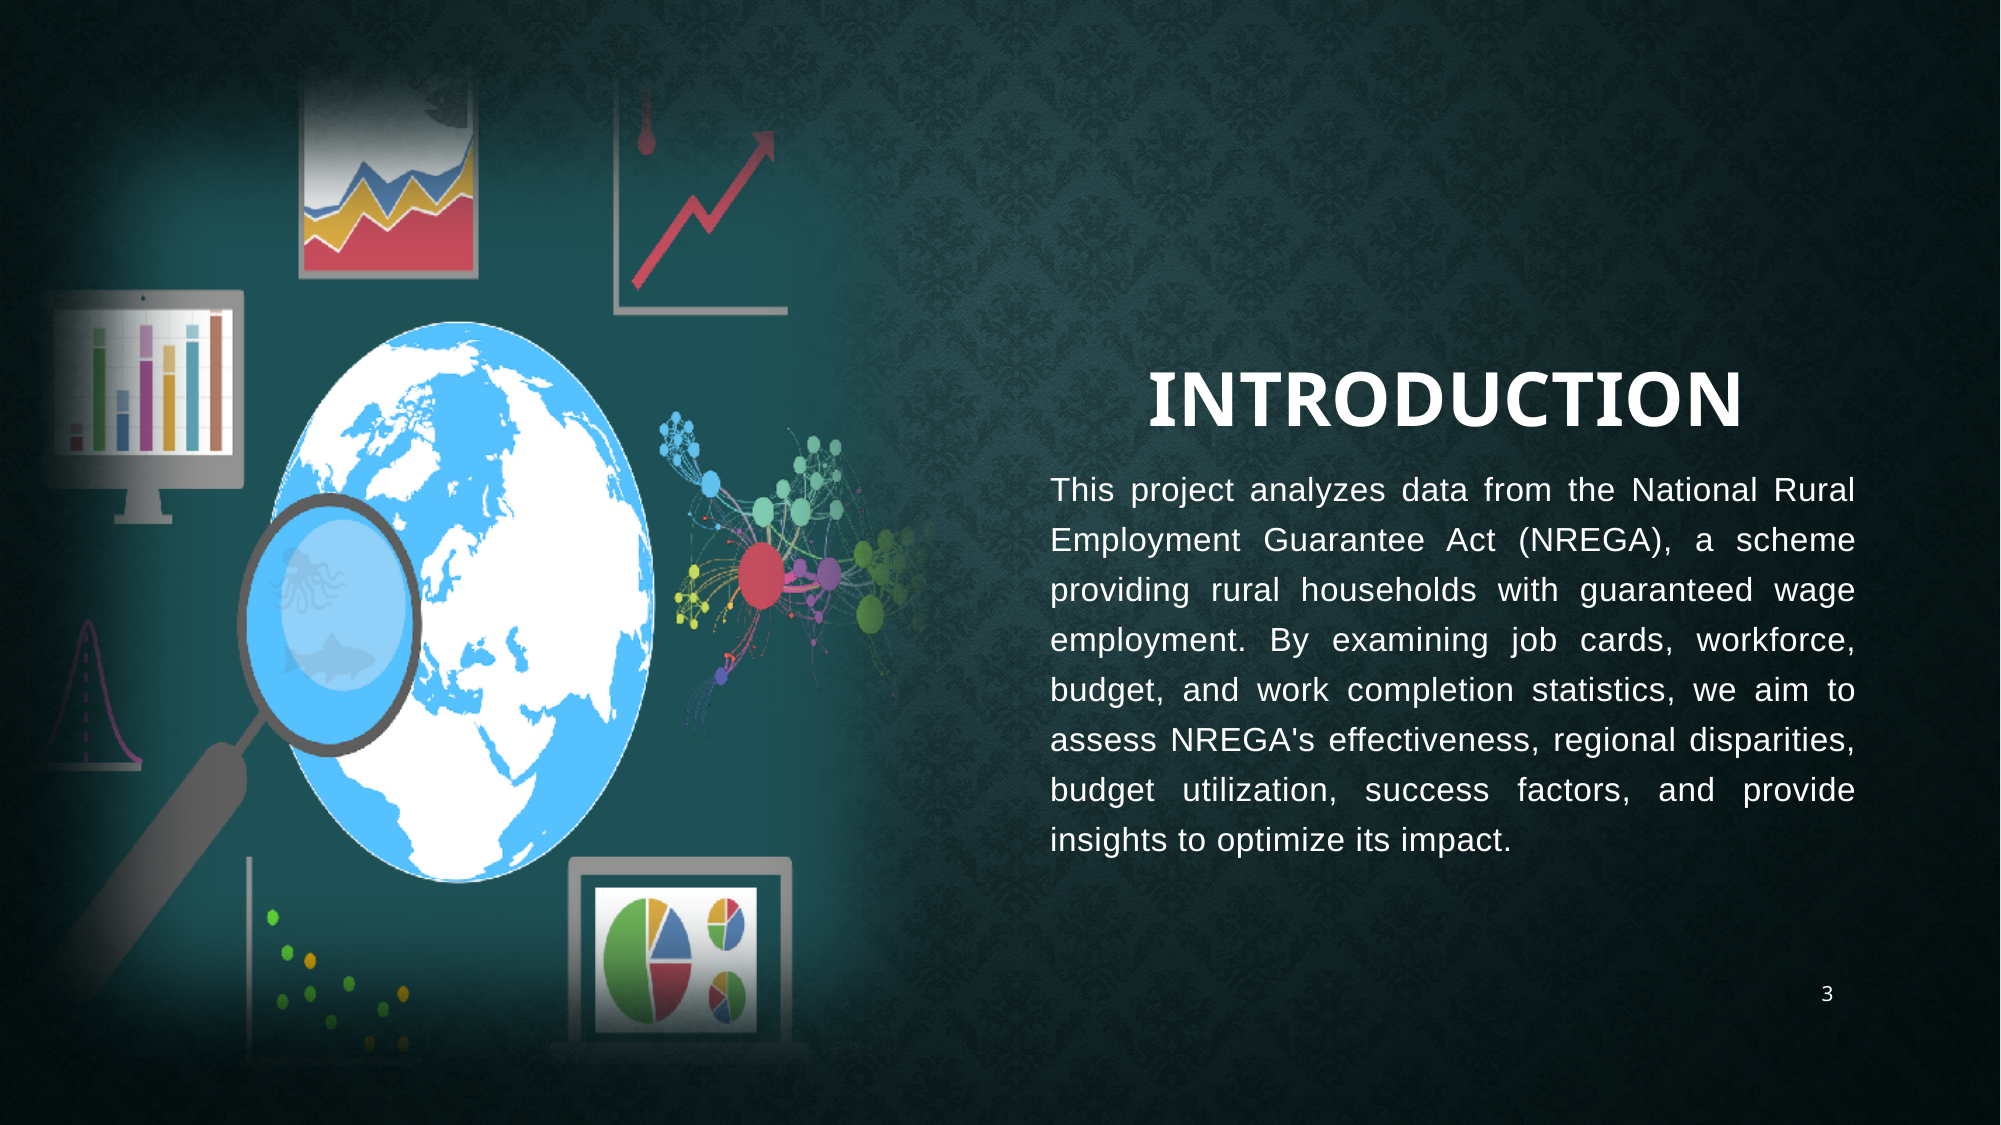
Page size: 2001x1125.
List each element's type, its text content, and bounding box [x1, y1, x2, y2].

slide_number 3 [1724, 965, 1849, 1025]
title INTRODUCTION [1002, 233, 1893, 451]
picture [15, 50, 965, 1091]
list This project analyzes data from the National Rural Employment Guarantee Act (NREGA), a scheme providing rural households with guaranteed wage employment. By examining job cards, workforce, budget, and work completion statistics, we aim to assess NREGA's effectiveness, regional disparities, budget utilization, success factors, and provide insights to optimize its impact. [1035, 450, 1874, 982]
